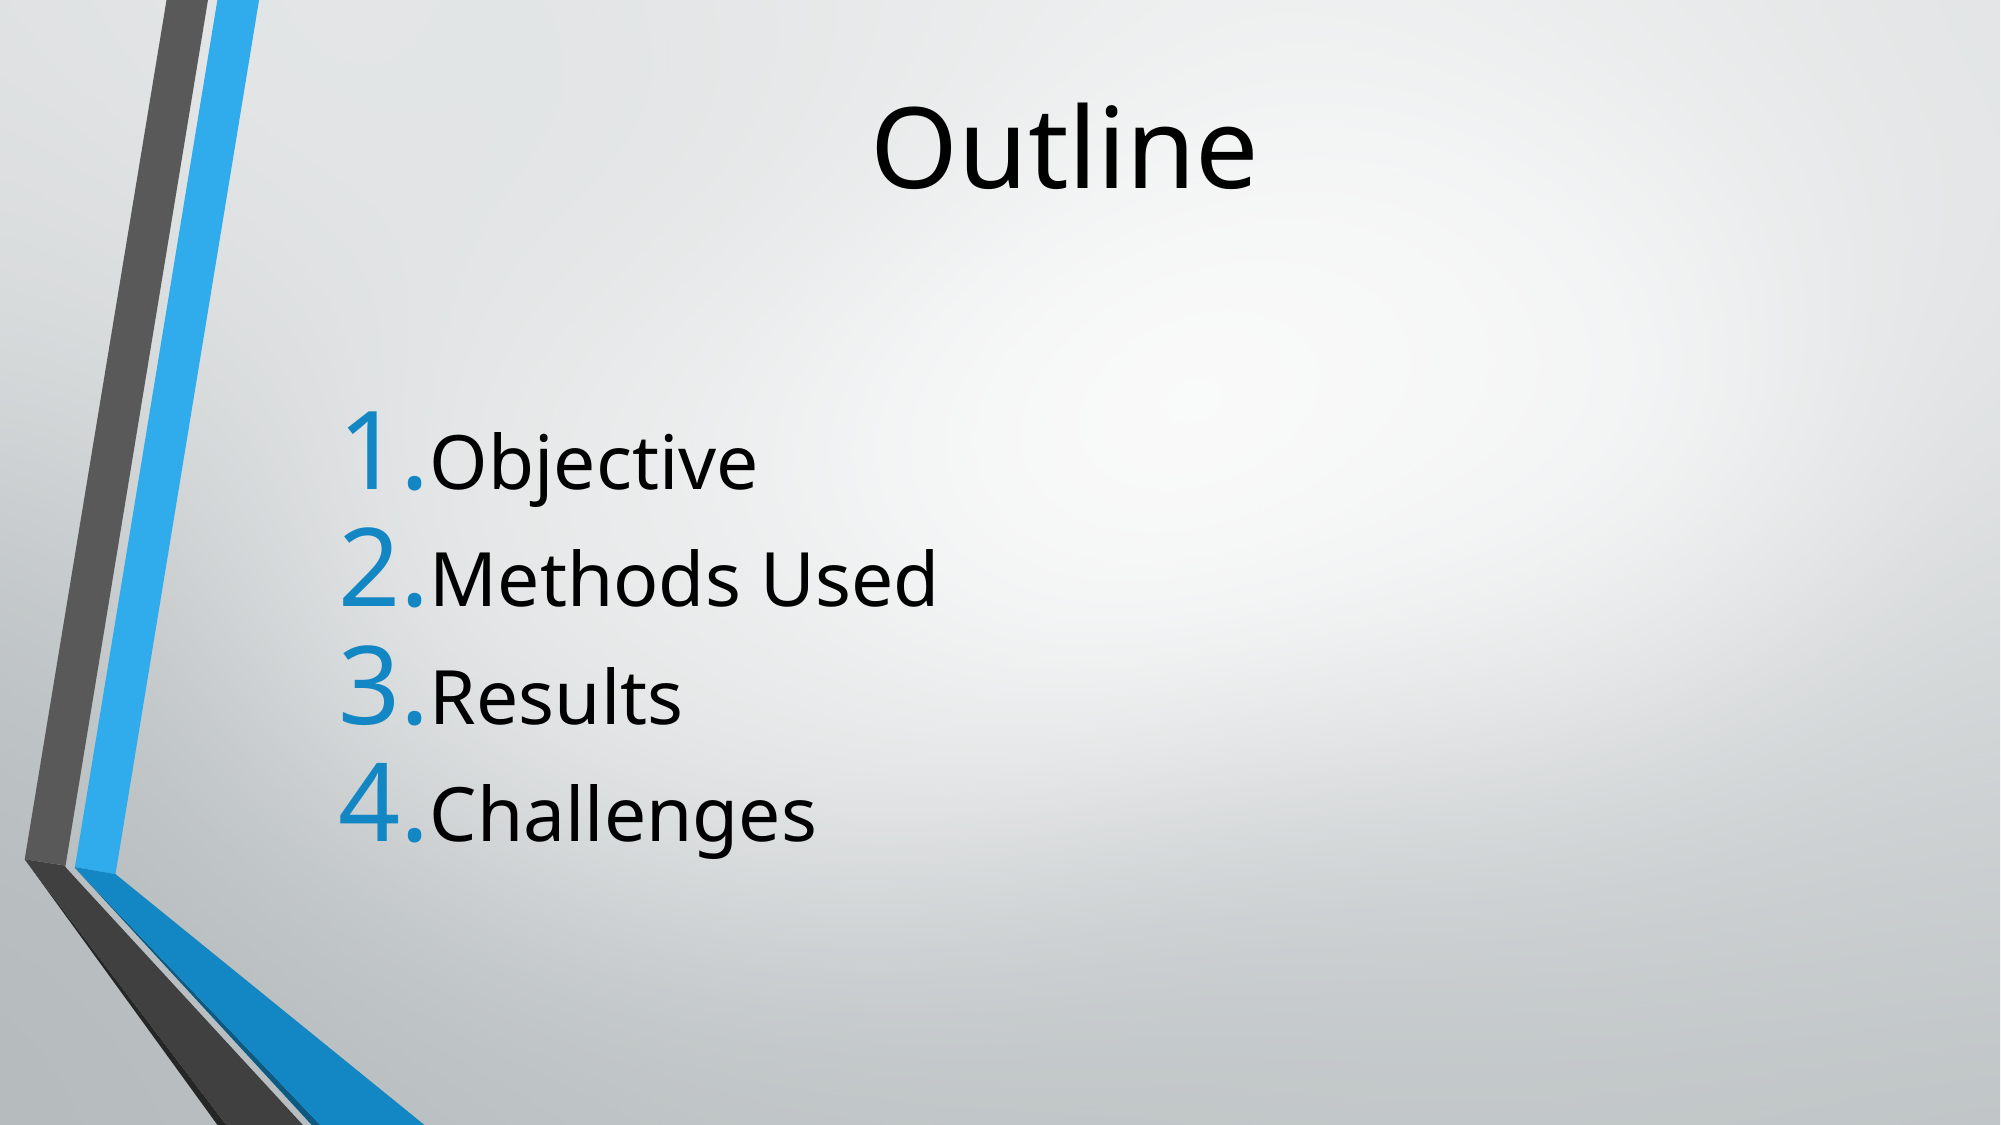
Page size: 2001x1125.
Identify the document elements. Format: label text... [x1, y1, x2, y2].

list Objective Methods Used Results Challenges [323, 379, 1967, 892]
title Outline [243, 0, 1887, 288]
